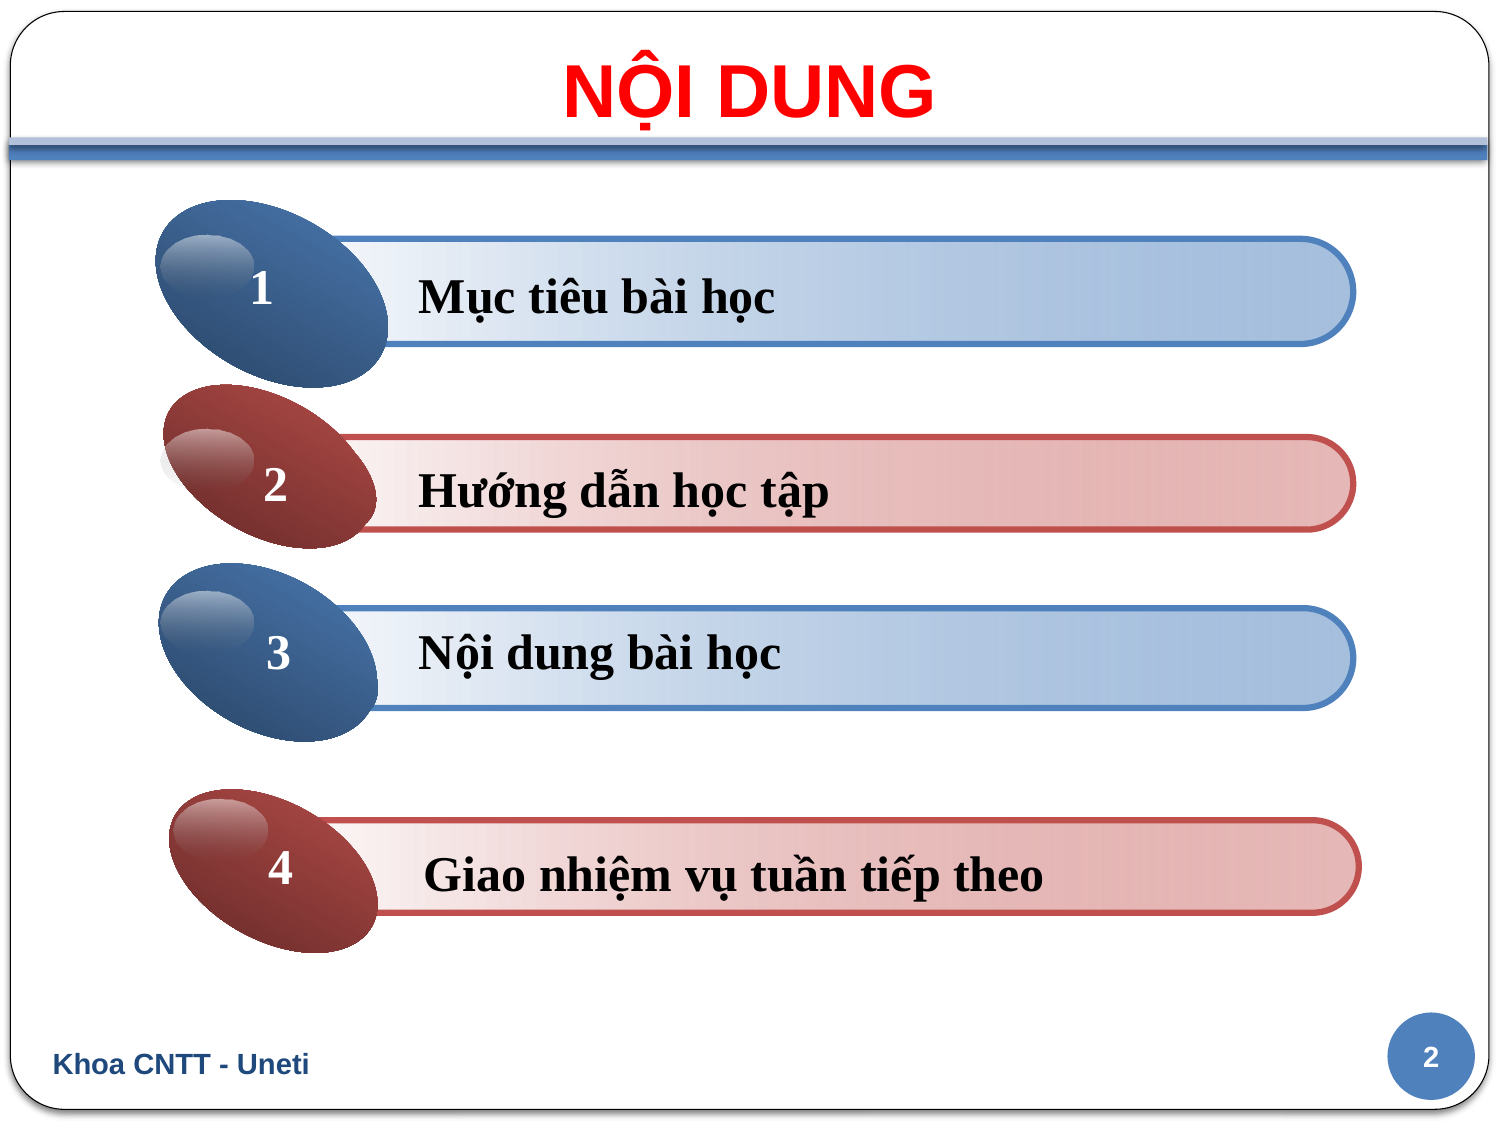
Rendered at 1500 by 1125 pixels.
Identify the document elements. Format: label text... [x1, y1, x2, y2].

title NỘI DUNG [49, 10, 1451, 149]
slide_number 2 [1387, 1012, 1475, 1100]
text_box [323, 820, 1359, 913]
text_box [146, 212, 1354, 731]
footer Khoa CNTT - Uneti [37, 1025, 650, 1100]
text_box [173, 798, 267, 862]
text_box [169, 789, 378, 953]
text_box Giao nhiệm vụ tuần tiếp theo [371, 833, 1242, 909]
text_box 4 [241, 827, 309, 903]
